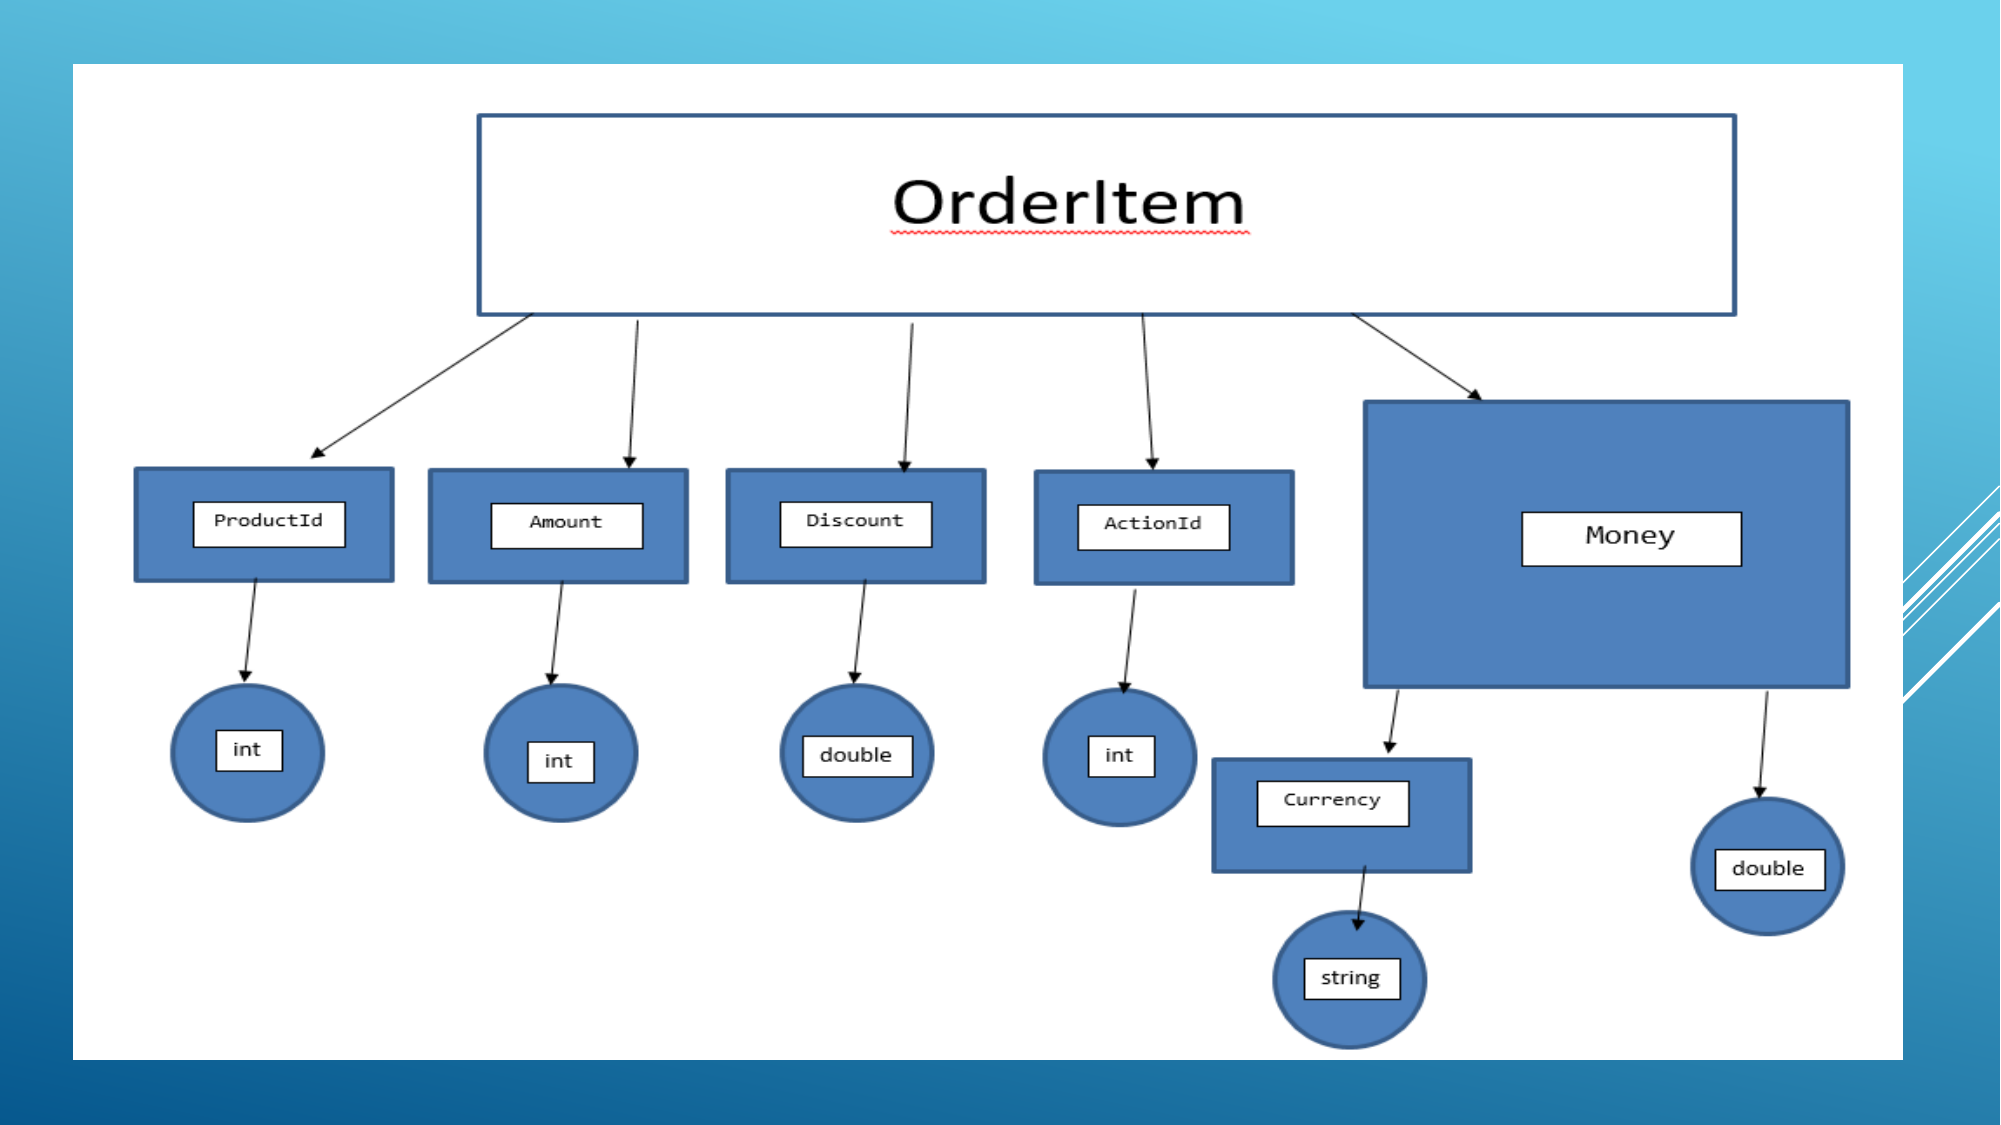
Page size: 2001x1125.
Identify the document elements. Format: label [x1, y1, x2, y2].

list [73, 64, 1903, 1060]
